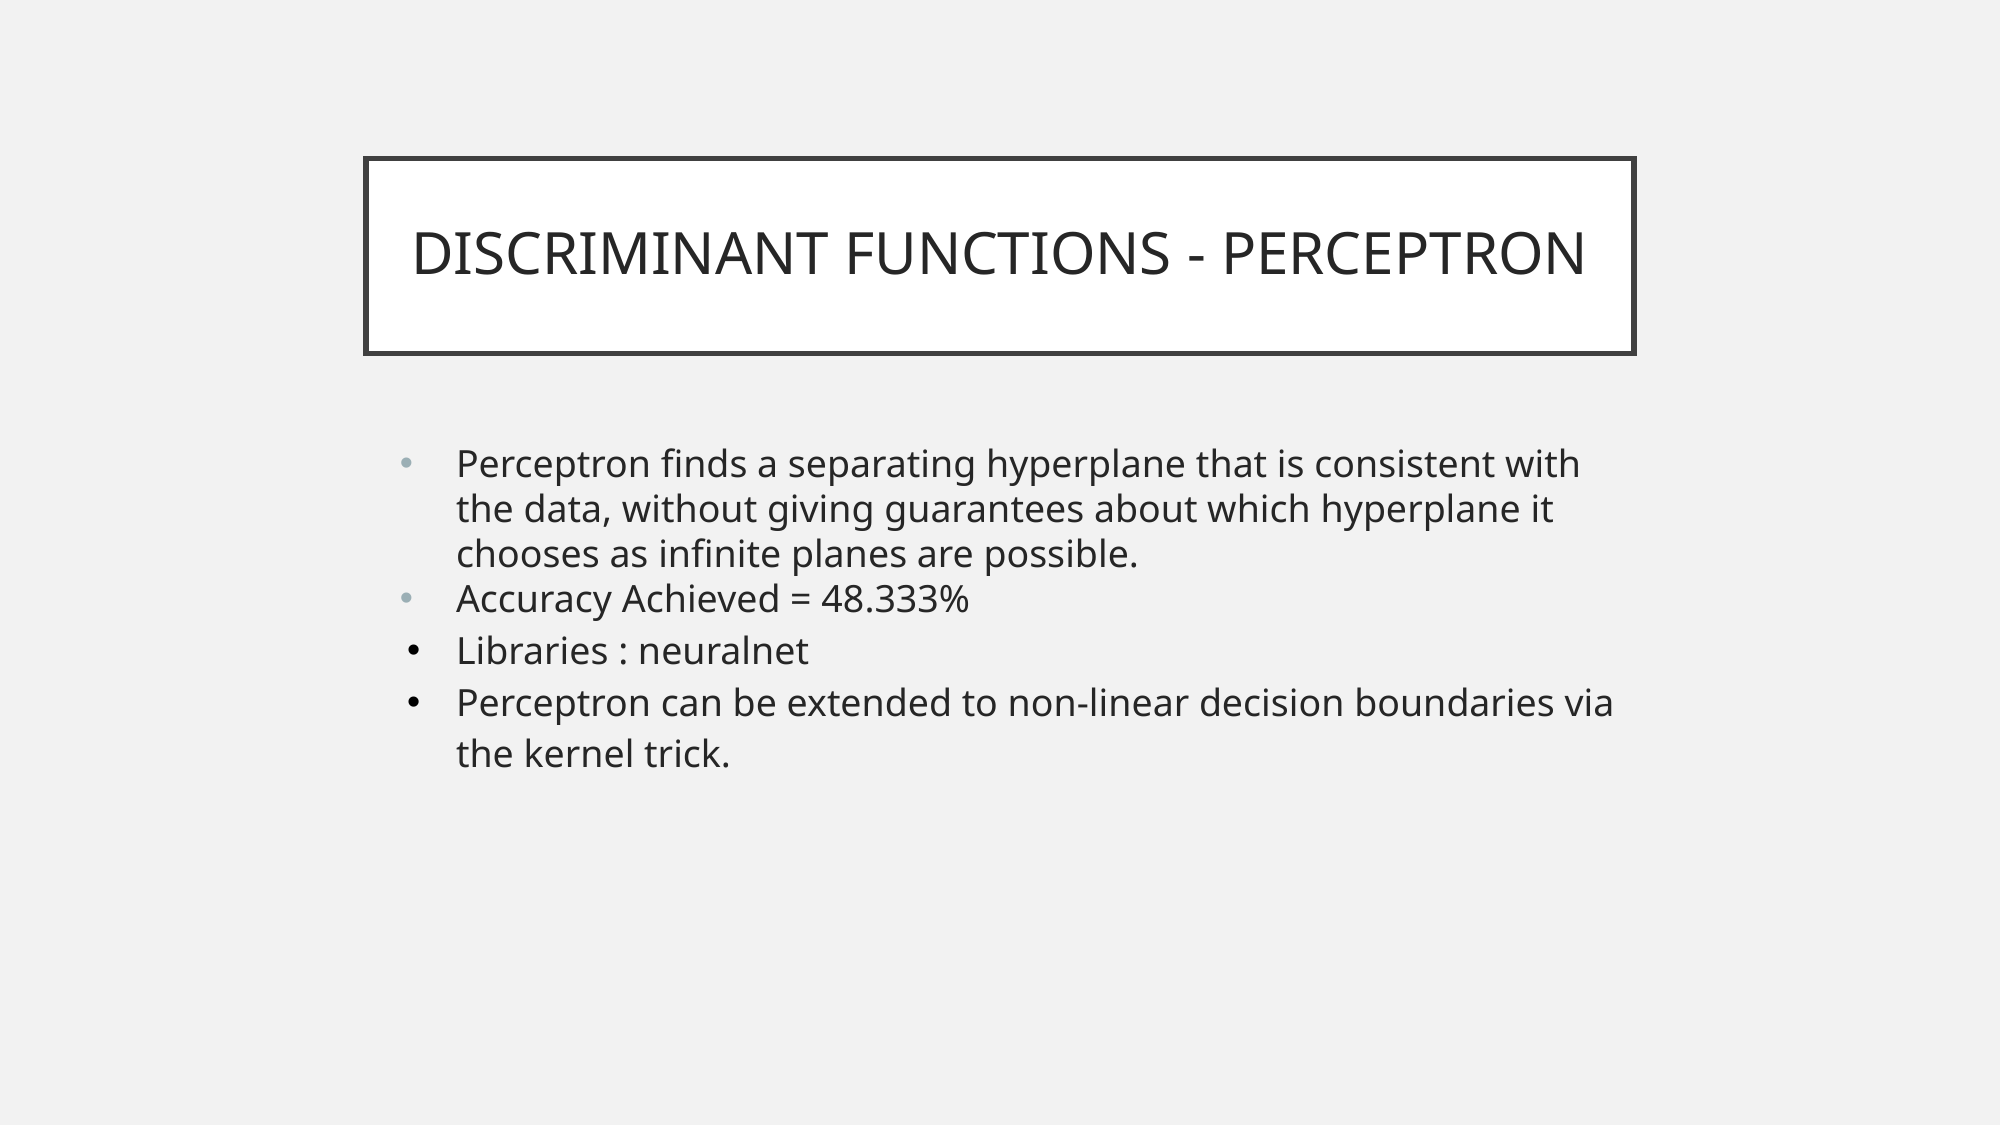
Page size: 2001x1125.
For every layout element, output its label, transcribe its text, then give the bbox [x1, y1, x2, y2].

title DISCRIMINANT FUNCTIONS - PERCEPTRON [363, 156, 1637, 356]
list Perceptron finds a separating hyperplane that is consistent with the data, without giving guarantees about which hyperplane it chooses as infinite planes are possible. Accuracy Achieved = 48.333% Libraries : neuralnet Perceptron can be extended to non-linear decision boundaries via the kernel trick. [366, 432, 1634, 942]
